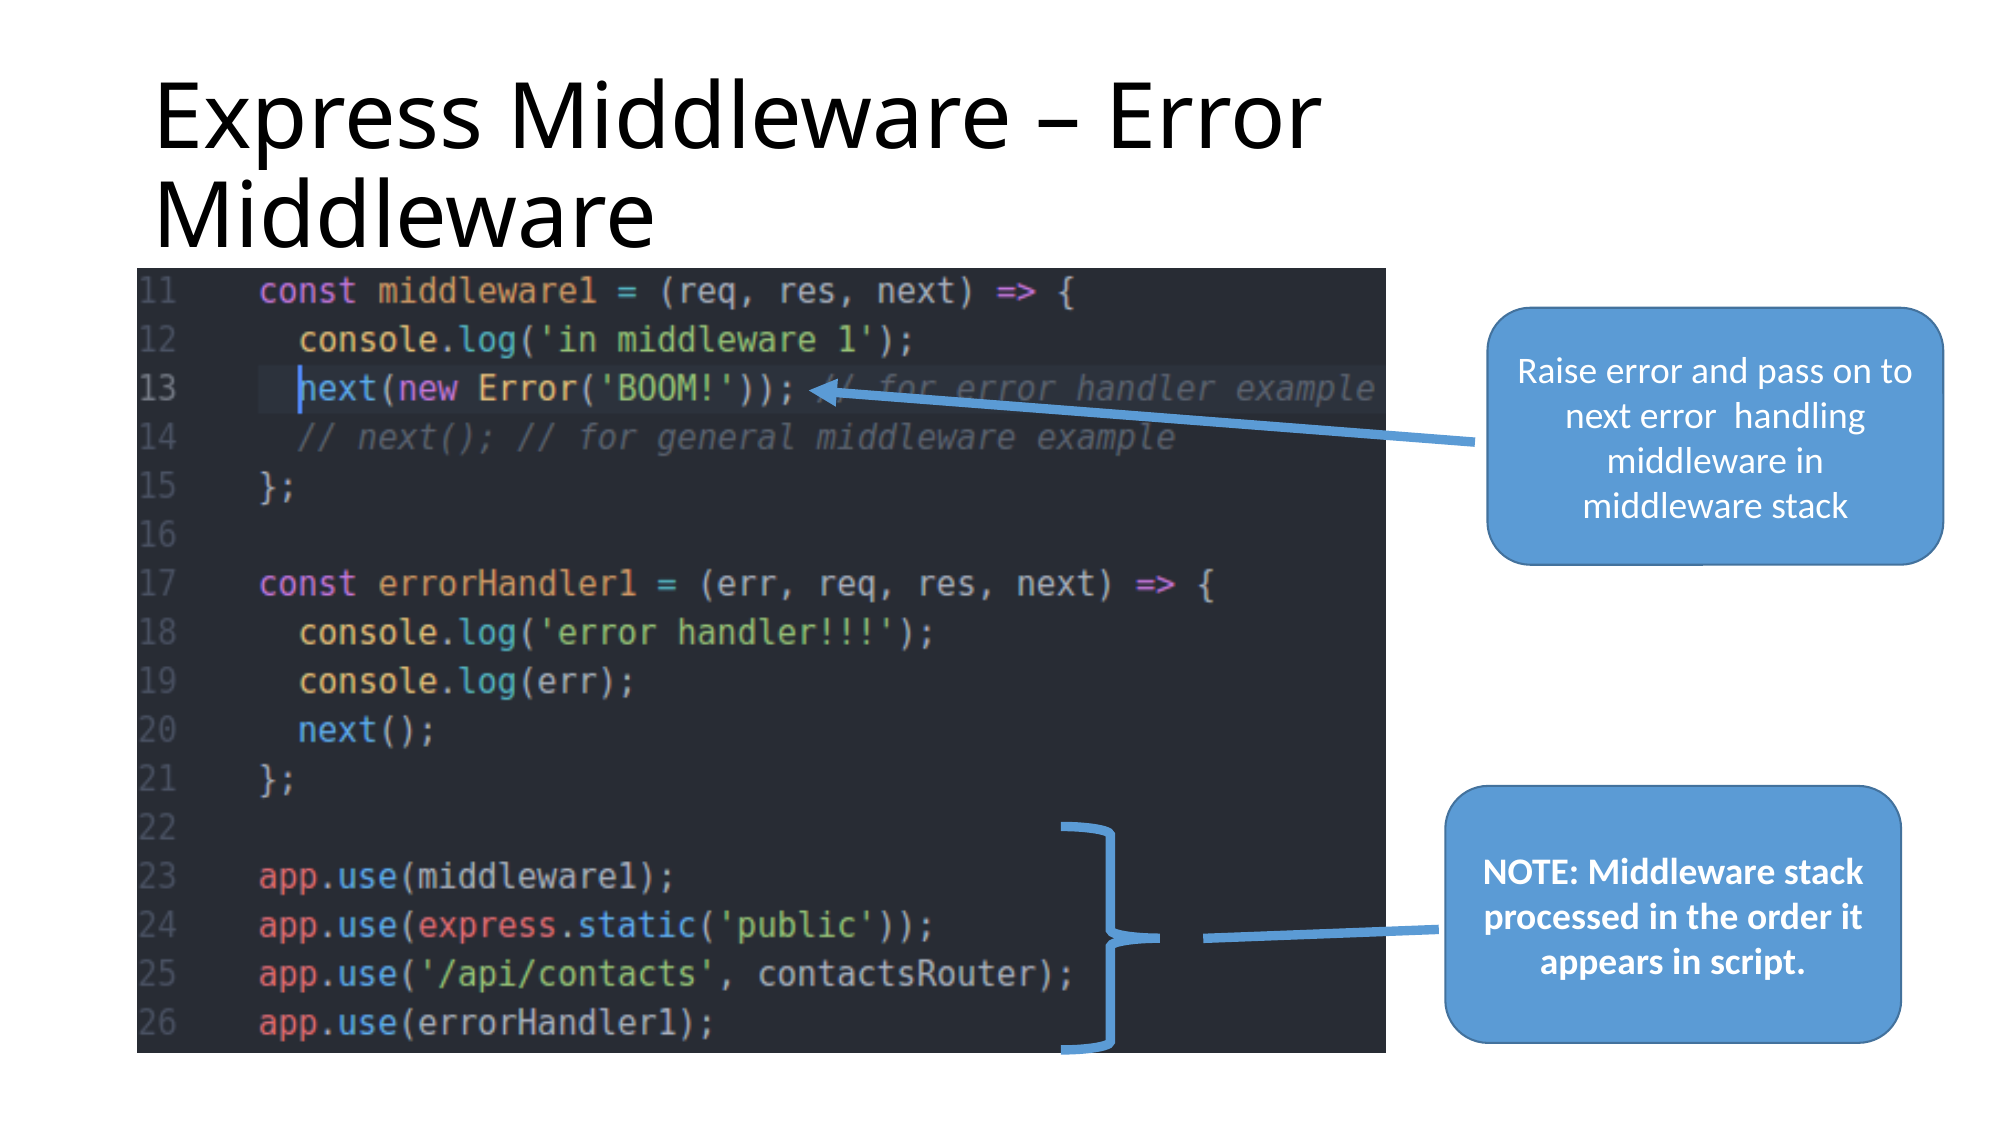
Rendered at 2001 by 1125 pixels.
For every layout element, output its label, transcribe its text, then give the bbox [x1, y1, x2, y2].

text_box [1203, 929, 1439, 939]
text_box NOTE: Middleware stack processed in the order it appears in script. [1444, 784, 1903, 1044]
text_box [808, 390, 1475, 443]
text_box Raise error and pass on to next error handling middleware in middleware stack [1486, 306, 1945, 566]
title Express Middleware – Error Middleware [137, 59, 1863, 278]
picture [137, 268, 1386, 1053]
